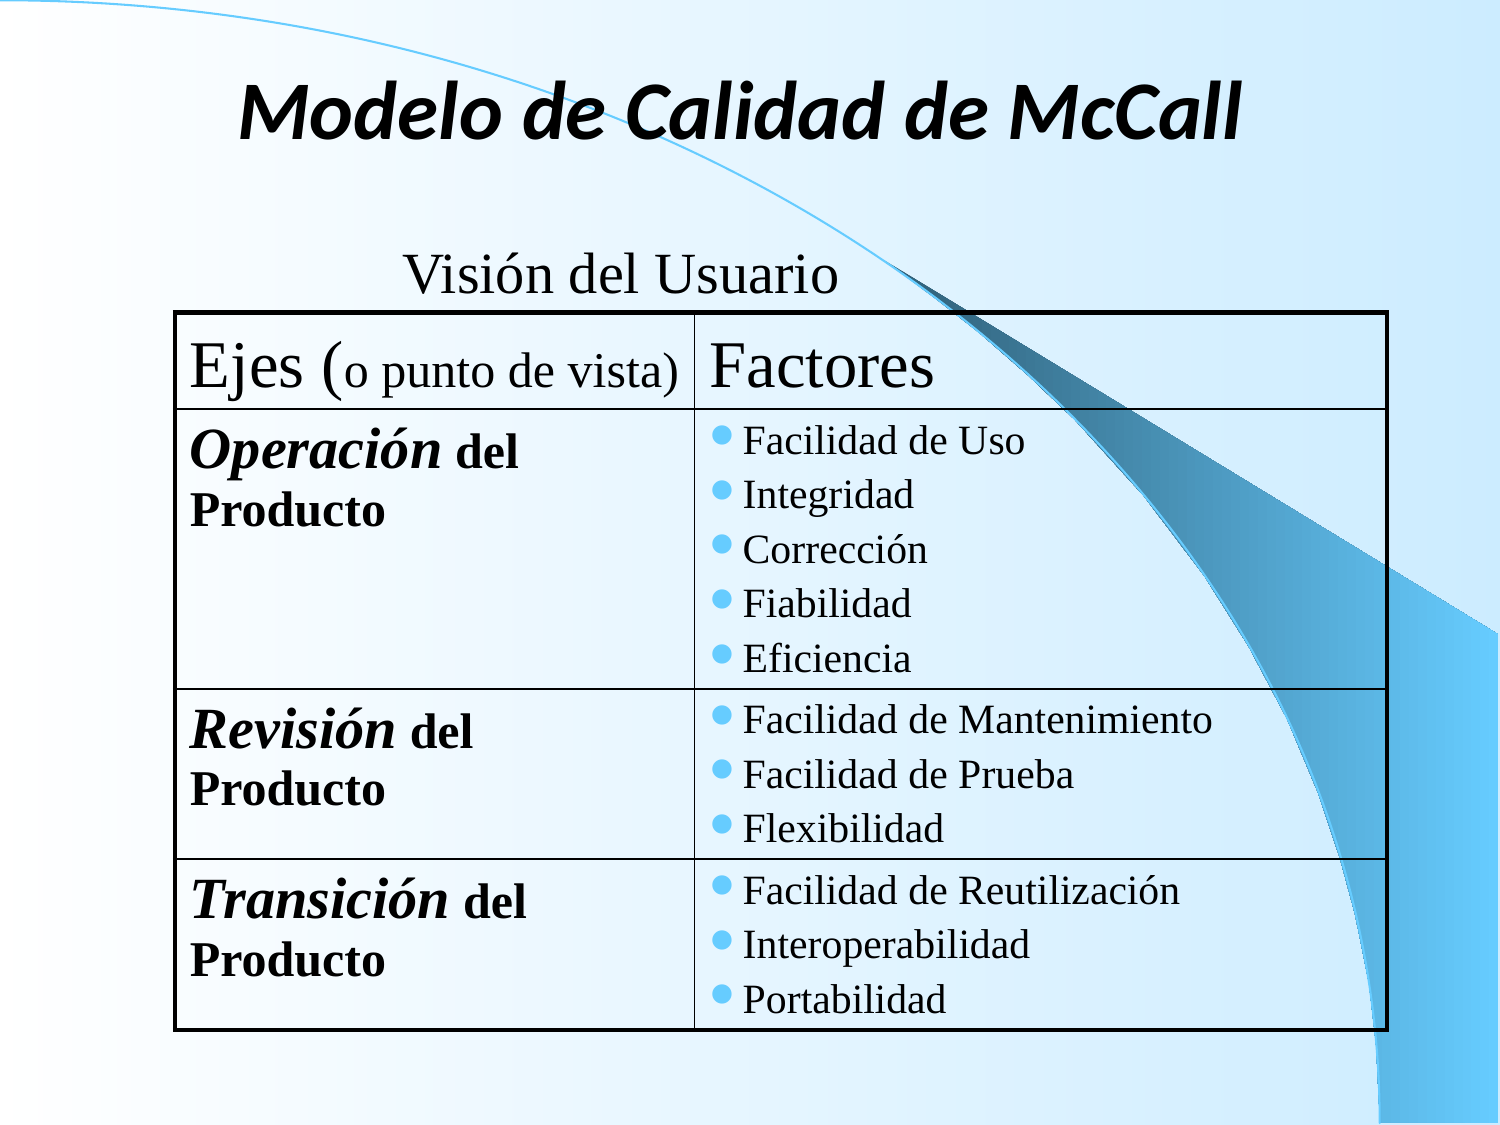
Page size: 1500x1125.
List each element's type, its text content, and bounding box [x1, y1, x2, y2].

table_cell Facilidad de Reutilización Interoperabilidad Portabilidad [695, 860, 1385, 1028]
table_cell Operación del Producto [177, 410, 694, 688]
table_cell Facilidad de Mantenimiento Facilidad de Prueba Flexibilidad [695, 690, 1385, 858]
text_box Visión del Usuario [387, 227, 1075, 313]
title Modelo de Calidad de McCall [112, 12, 1388, 201]
table_cell Facilidad de Uso Integridad Corrección Fiabilidad Eficiencia [695, 410, 1385, 688]
table_cell Revisión del Producto [177, 690, 694, 858]
table_cell Transición del Producto [177, 860, 694, 1028]
table_header Ejes (o punto de vista) [177, 315, 694, 408]
table_header Factores [695, 315, 1385, 408]
